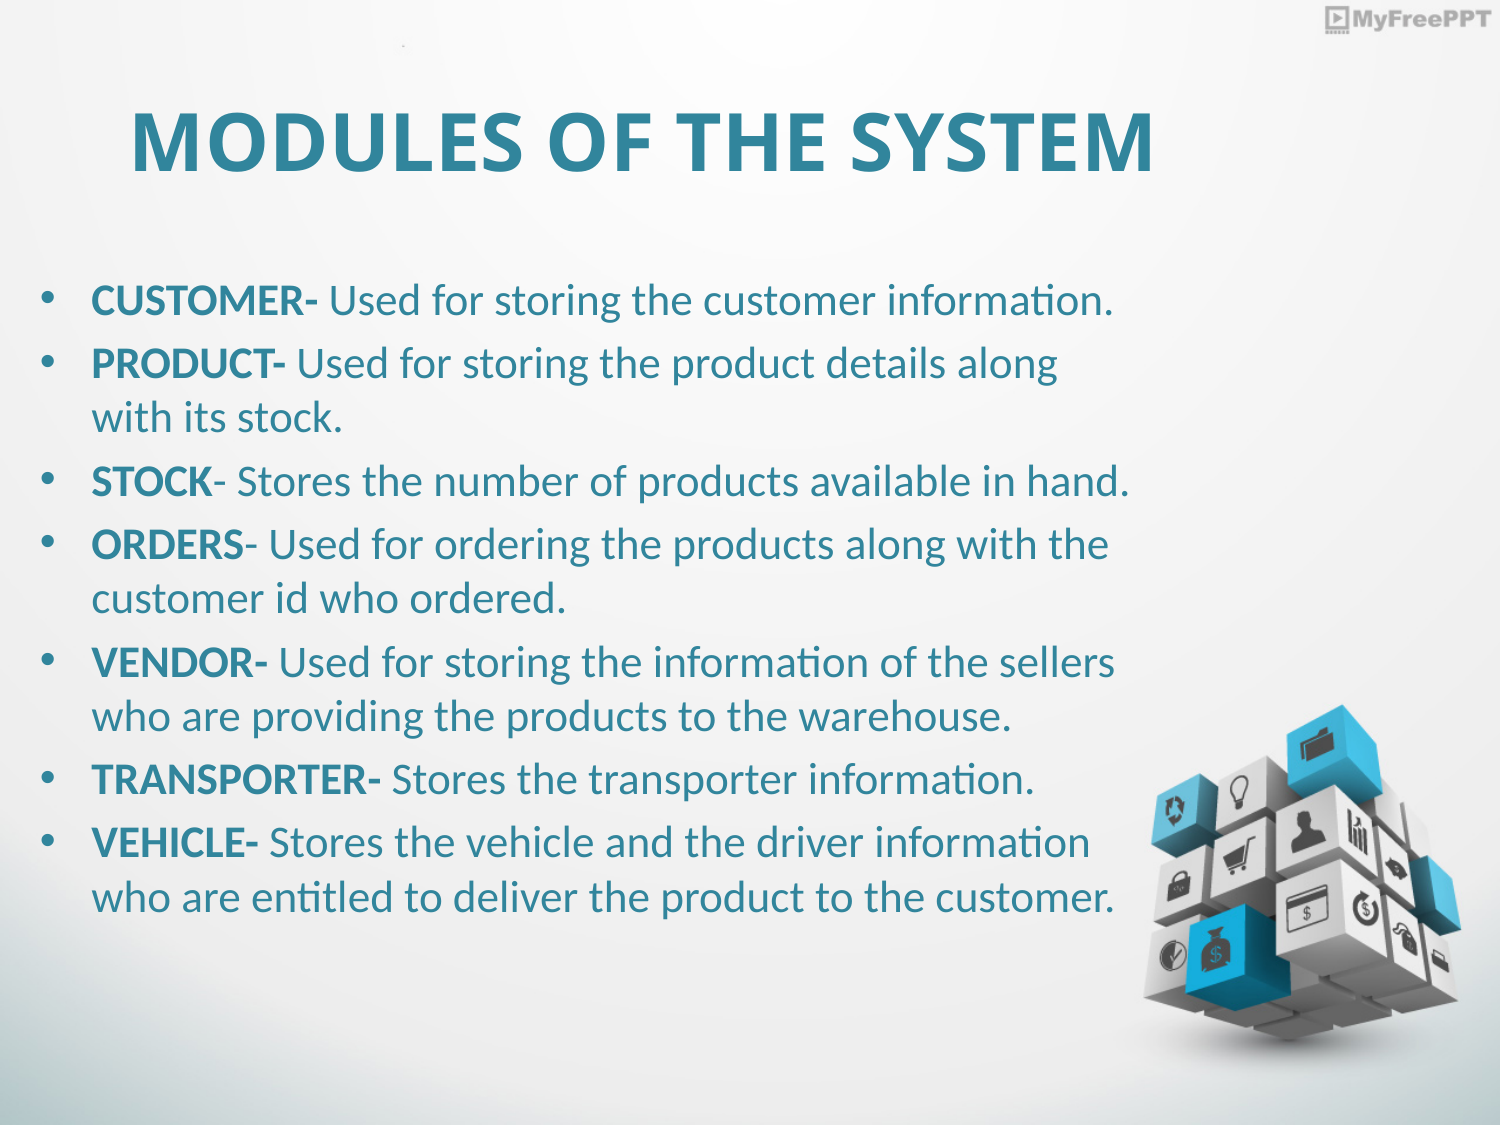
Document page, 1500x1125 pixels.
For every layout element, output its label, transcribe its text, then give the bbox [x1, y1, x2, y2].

title MODULES OF THE SYSTEM [75, 45, 1213, 233]
picture [0, 0, 1500, 1125]
list CUSTOMER- Used for storing the customer information. PRODUCT- Used for storing the product details along with its stock. STOCK- Stores the number of products available in hand. ORDERS- Used for ordering the products along with the customer id who ordered. VENDOR- Used for storing the information of the sellers who are providing the products to the warehouse. TRANSPORTER- Stores the transporter information. VEHICLE- Stores the vehicle and the driver information who are entitled to deliver the product to the customer. [24, 262, 1163, 1075]
